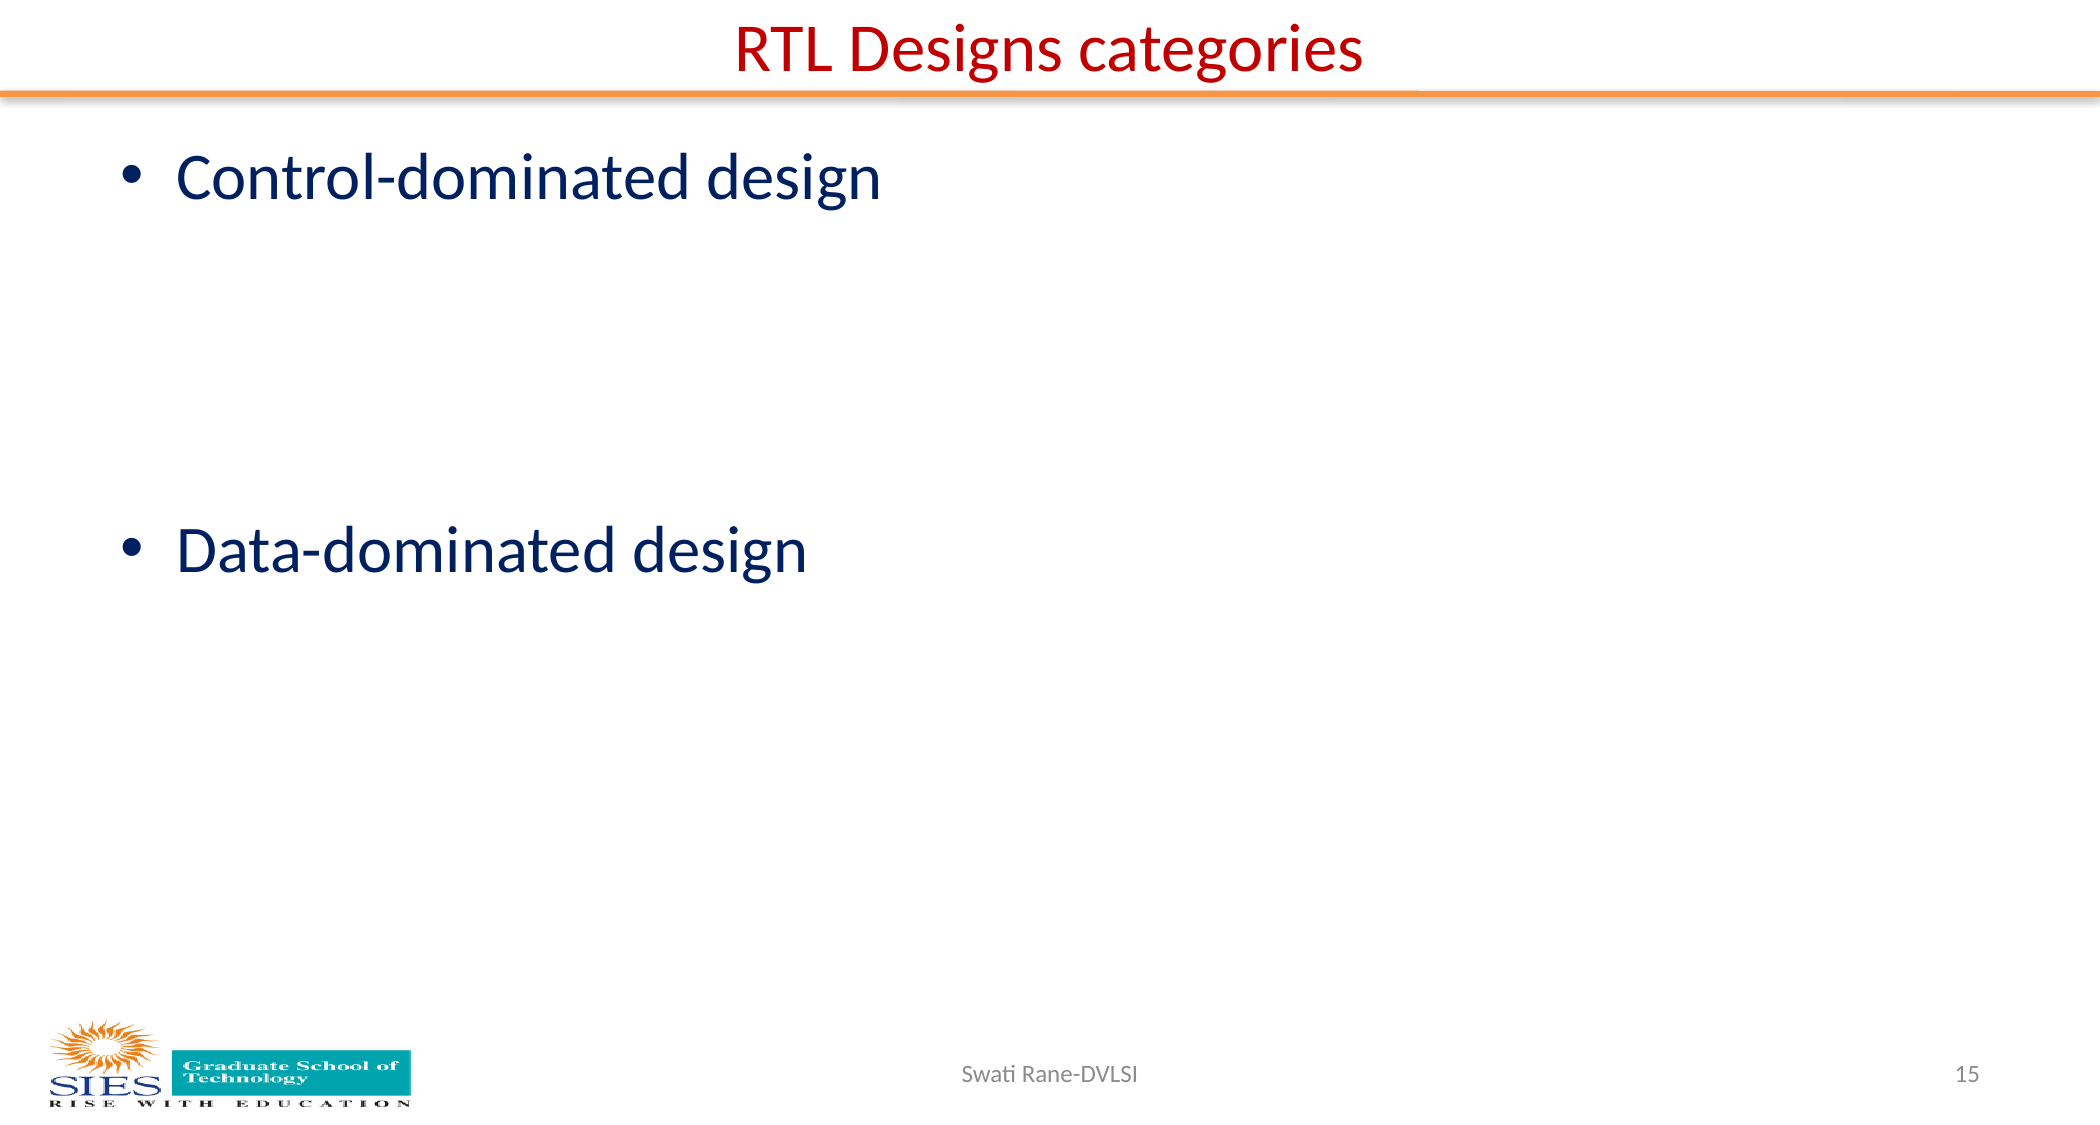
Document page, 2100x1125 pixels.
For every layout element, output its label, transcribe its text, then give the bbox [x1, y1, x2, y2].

footer Swati Rane-DVLSI [717, 1042, 1383, 1103]
title RTL Designs categories [105, 0, 1995, 94]
picture [49, 1019, 411, 1107]
slide_number 15 [1505, 1042, 1995, 1103]
list Control-dominated design Data-dominated design [105, 125, 1995, 1024]
